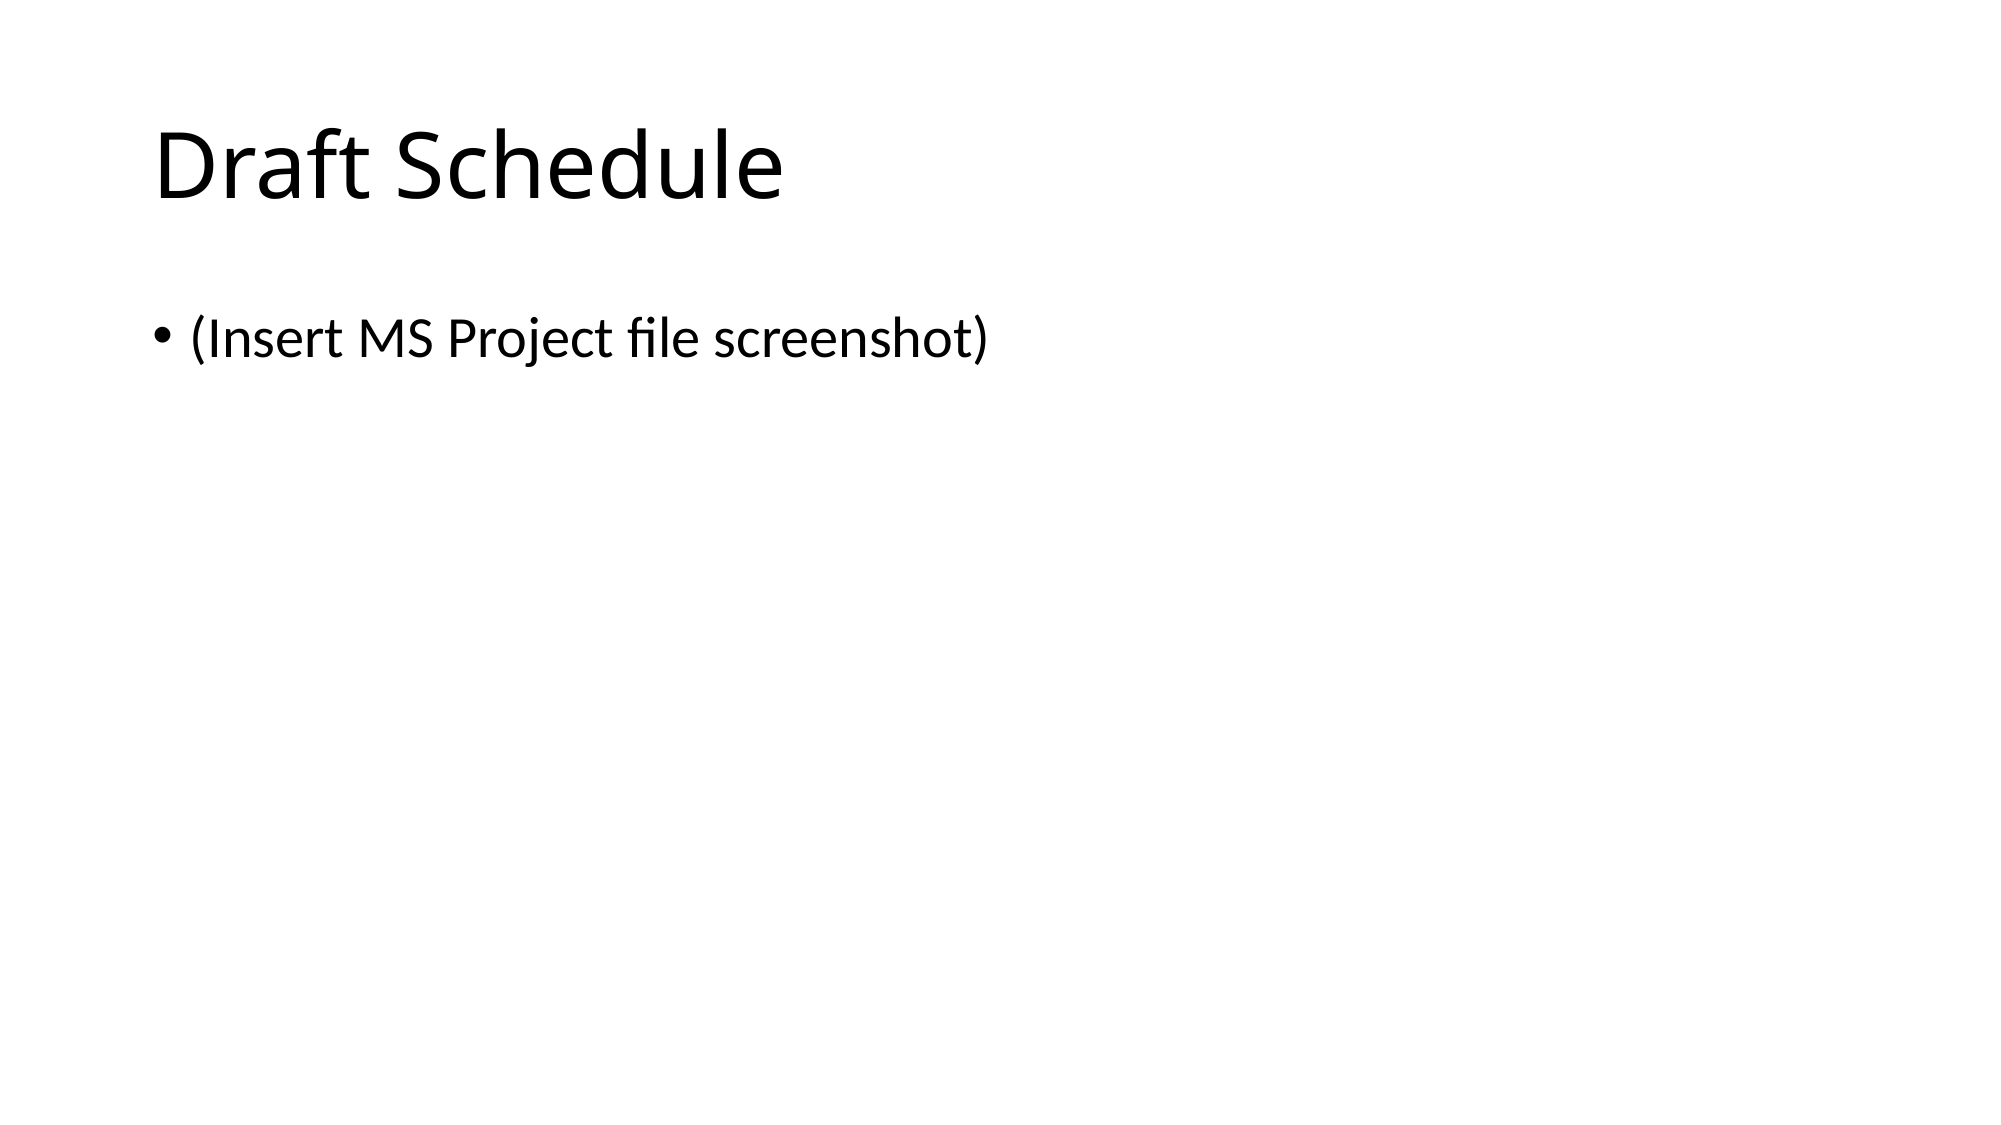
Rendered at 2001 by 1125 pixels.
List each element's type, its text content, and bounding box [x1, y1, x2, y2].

list (Insert MS Project file screenshot) [137, 299, 1863, 1014]
title Draft Schedule [137, 59, 1863, 278]
